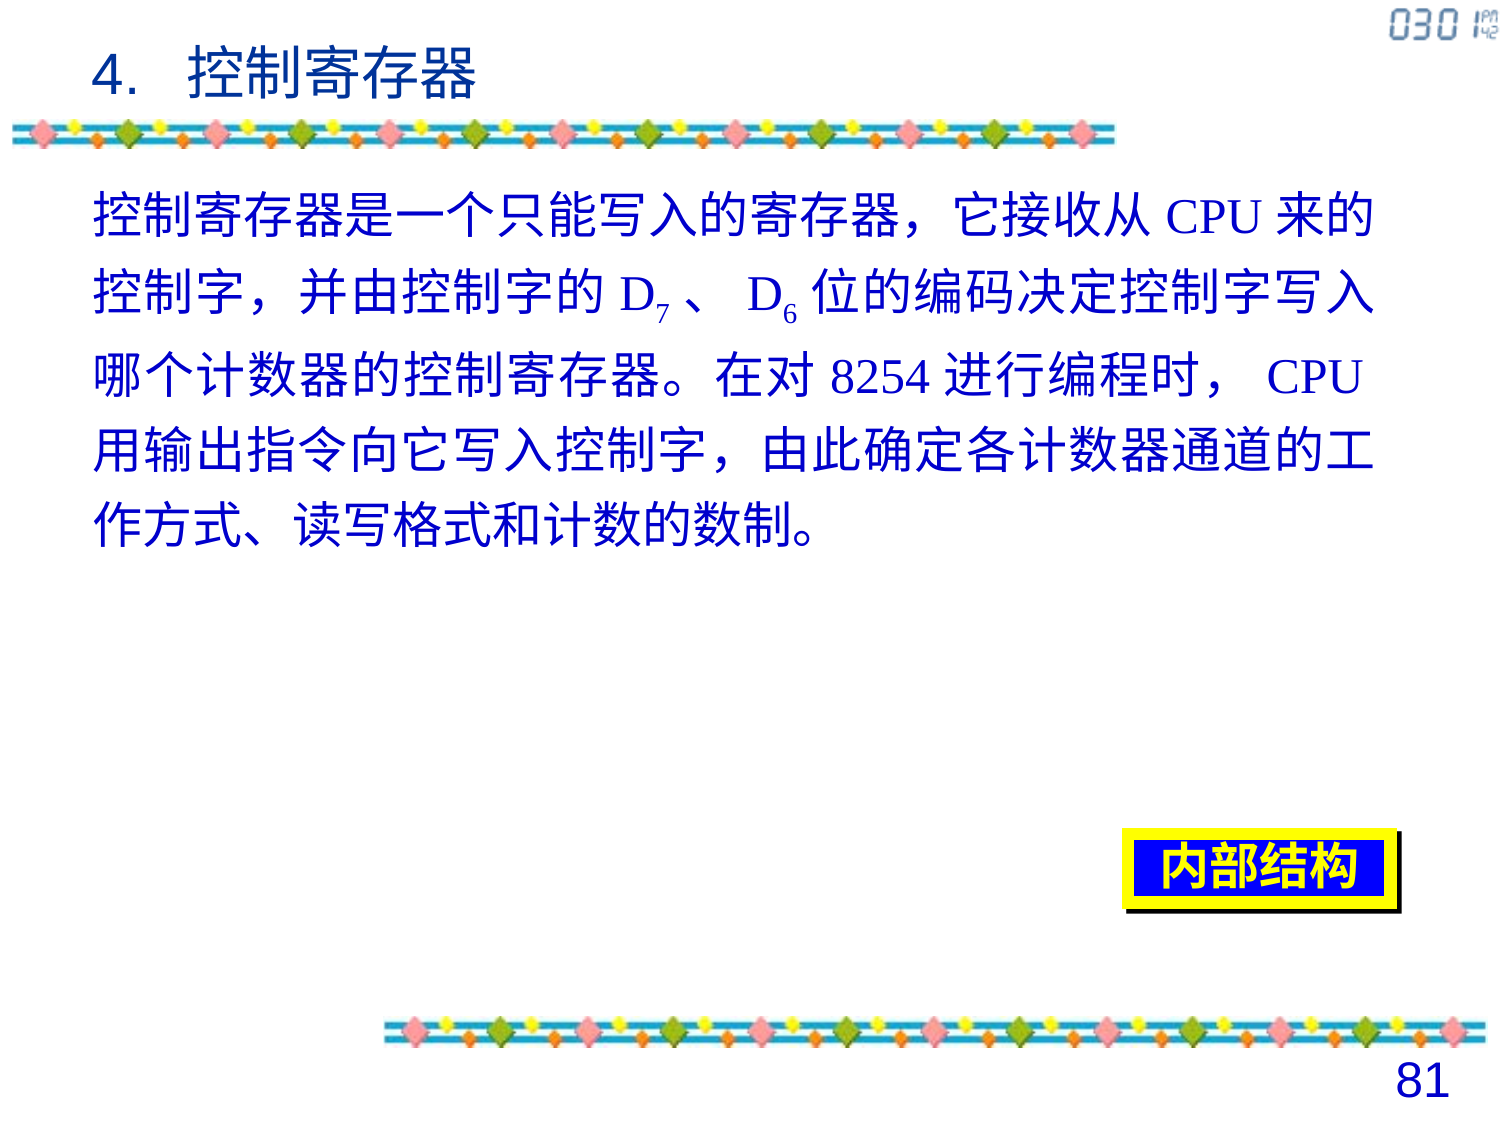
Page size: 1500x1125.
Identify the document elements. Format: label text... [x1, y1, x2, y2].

list 控制寄存器是一个只能写入的寄存器，它接收从CPU来的控制字，并由控制字的D7、D6位的编码决定控制字写入哪个计数器的控制寄存器。在对8254进行编程时，CPU用输出指令向它写入控制字，由此确定各计数器通道的工作方式、读写格式和计数的数制。 [77, 160, 1391, 551]
picture [1387, 0, 1500, 50]
picture [11, 119, 1117, 149]
picture [383, 1016, 1488, 1048]
text_box 内部结构 [1128, 834, 1391, 903]
title 4. 控制寄存器 [76, 26, 1115, 114]
